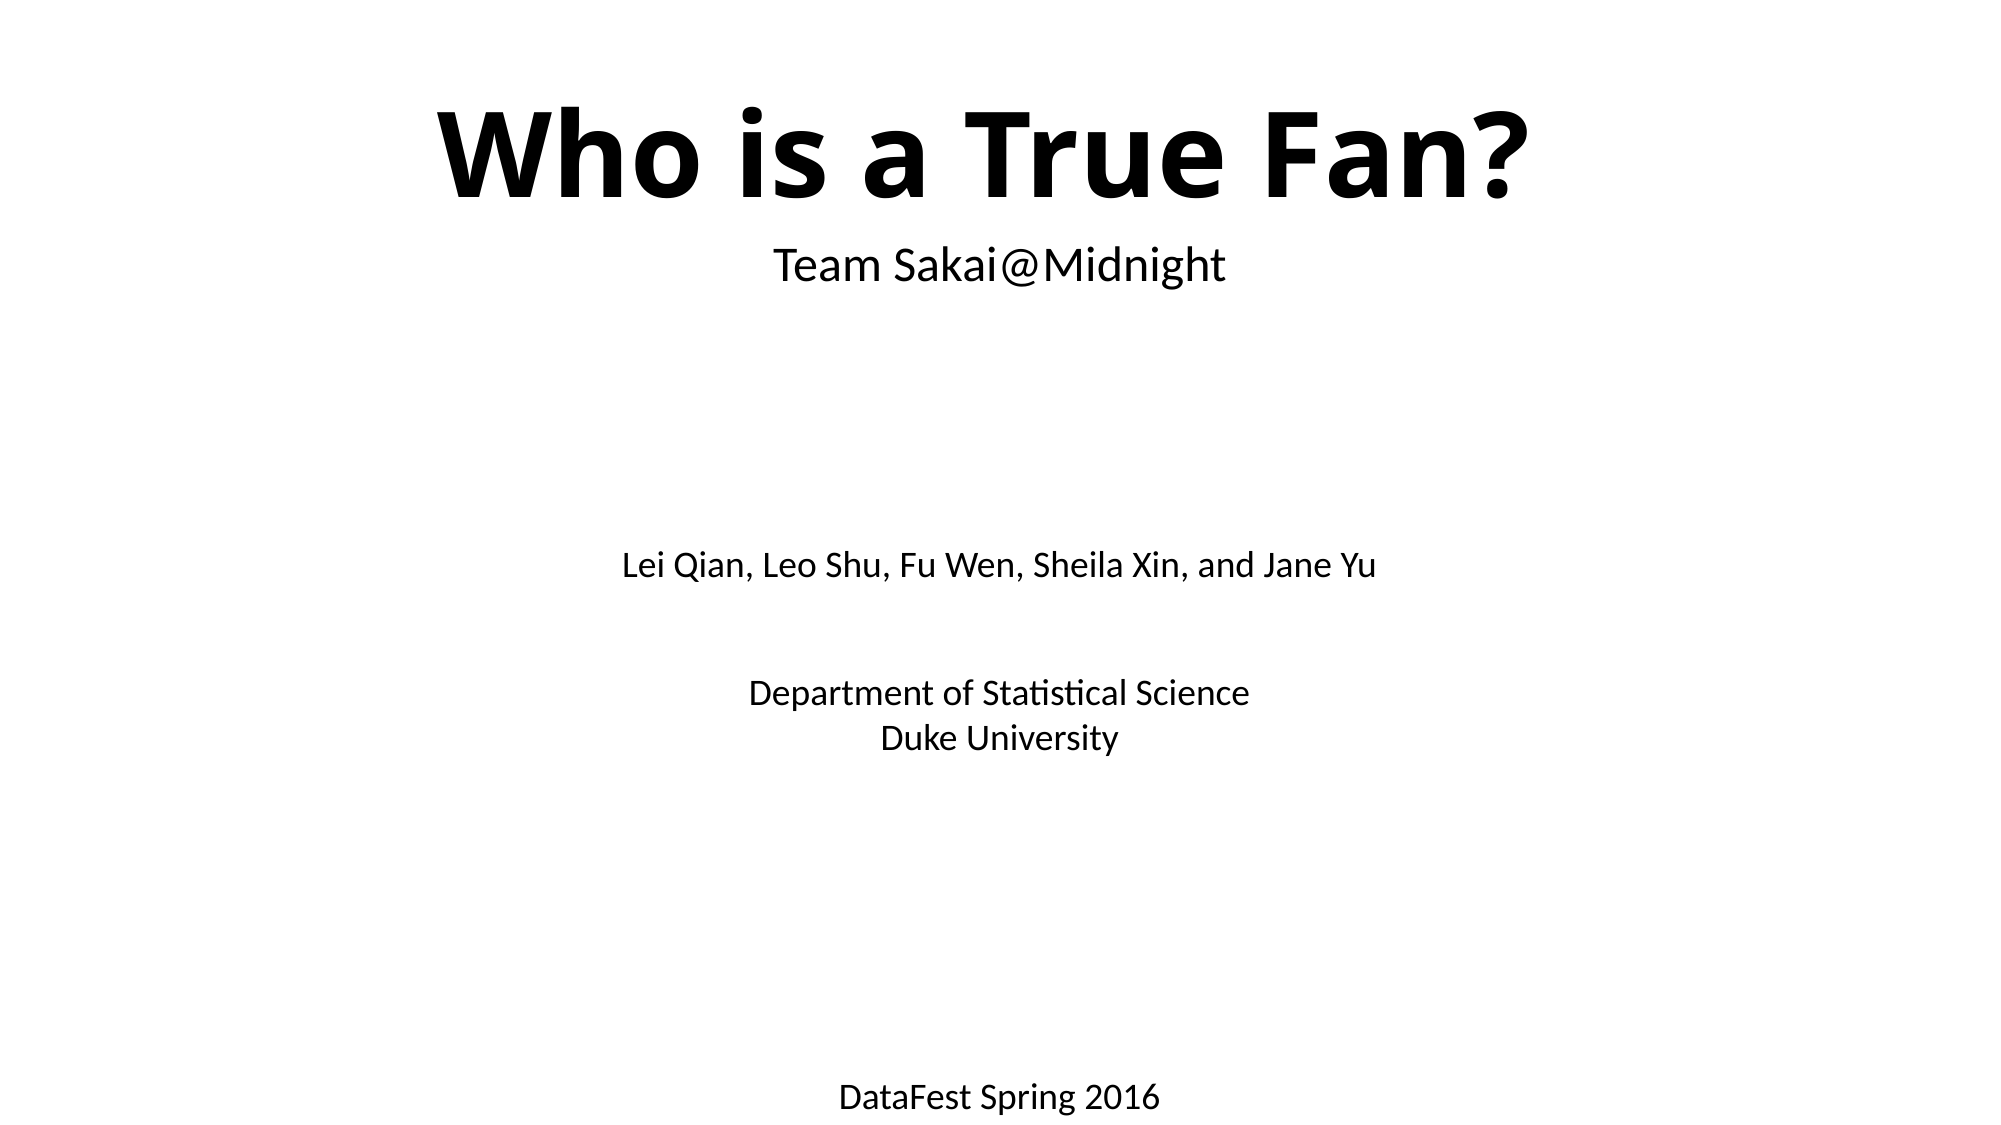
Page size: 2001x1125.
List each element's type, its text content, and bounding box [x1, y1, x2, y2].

text_box Lei Qian, Leo Shu, Fu Wen, Sheila Xin, and Jane Yu [607, 532, 1393, 592]
subtitle Team Sakai@Midnight [249, 231, 1750, 301]
text_box Department of Statistical Science Duke University [734, 660, 1266, 766]
title Who is a True Fan? [249, 86, 1750, 231]
text_box DataFest Spring 2016 [824, 1064, 1176, 1125]
